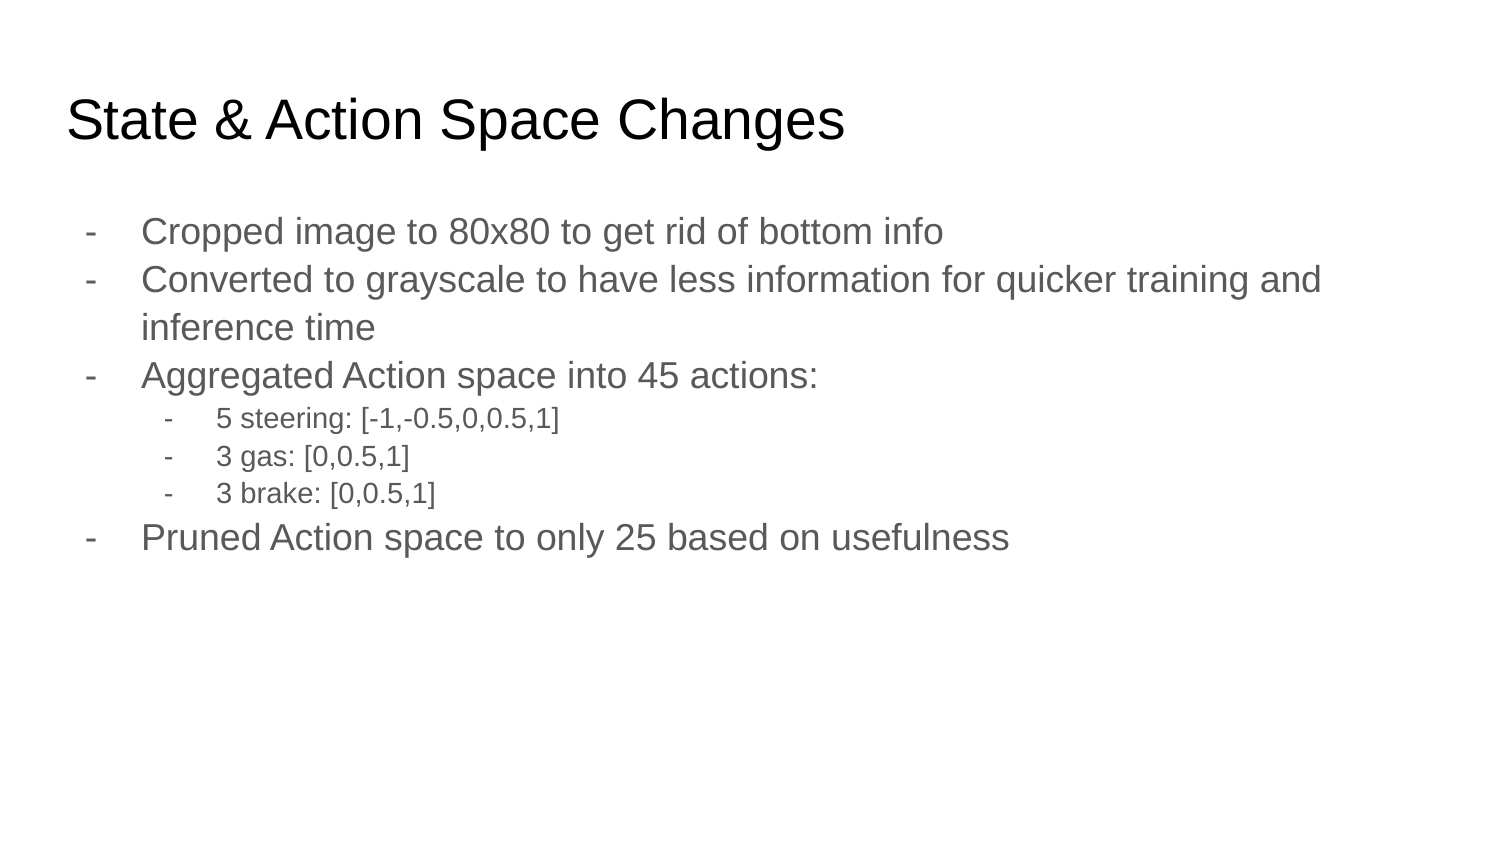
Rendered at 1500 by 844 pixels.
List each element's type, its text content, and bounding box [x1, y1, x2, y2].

list Cropped image to 80x80 to get rid of bottom info Converted to grayscale to have less information for quicker training and inference time Aggregated Action space into 45 actions: 5 steering: [-1,-0.5,0,0.5,1] 3 gas: [0,0.5,1] 3 brake: [0,0.5,1] Pruned Action space to only 25 based on usefulness [51, 189, 1449, 750]
title State & Action Space Changes [51, 72, 1449, 167]
